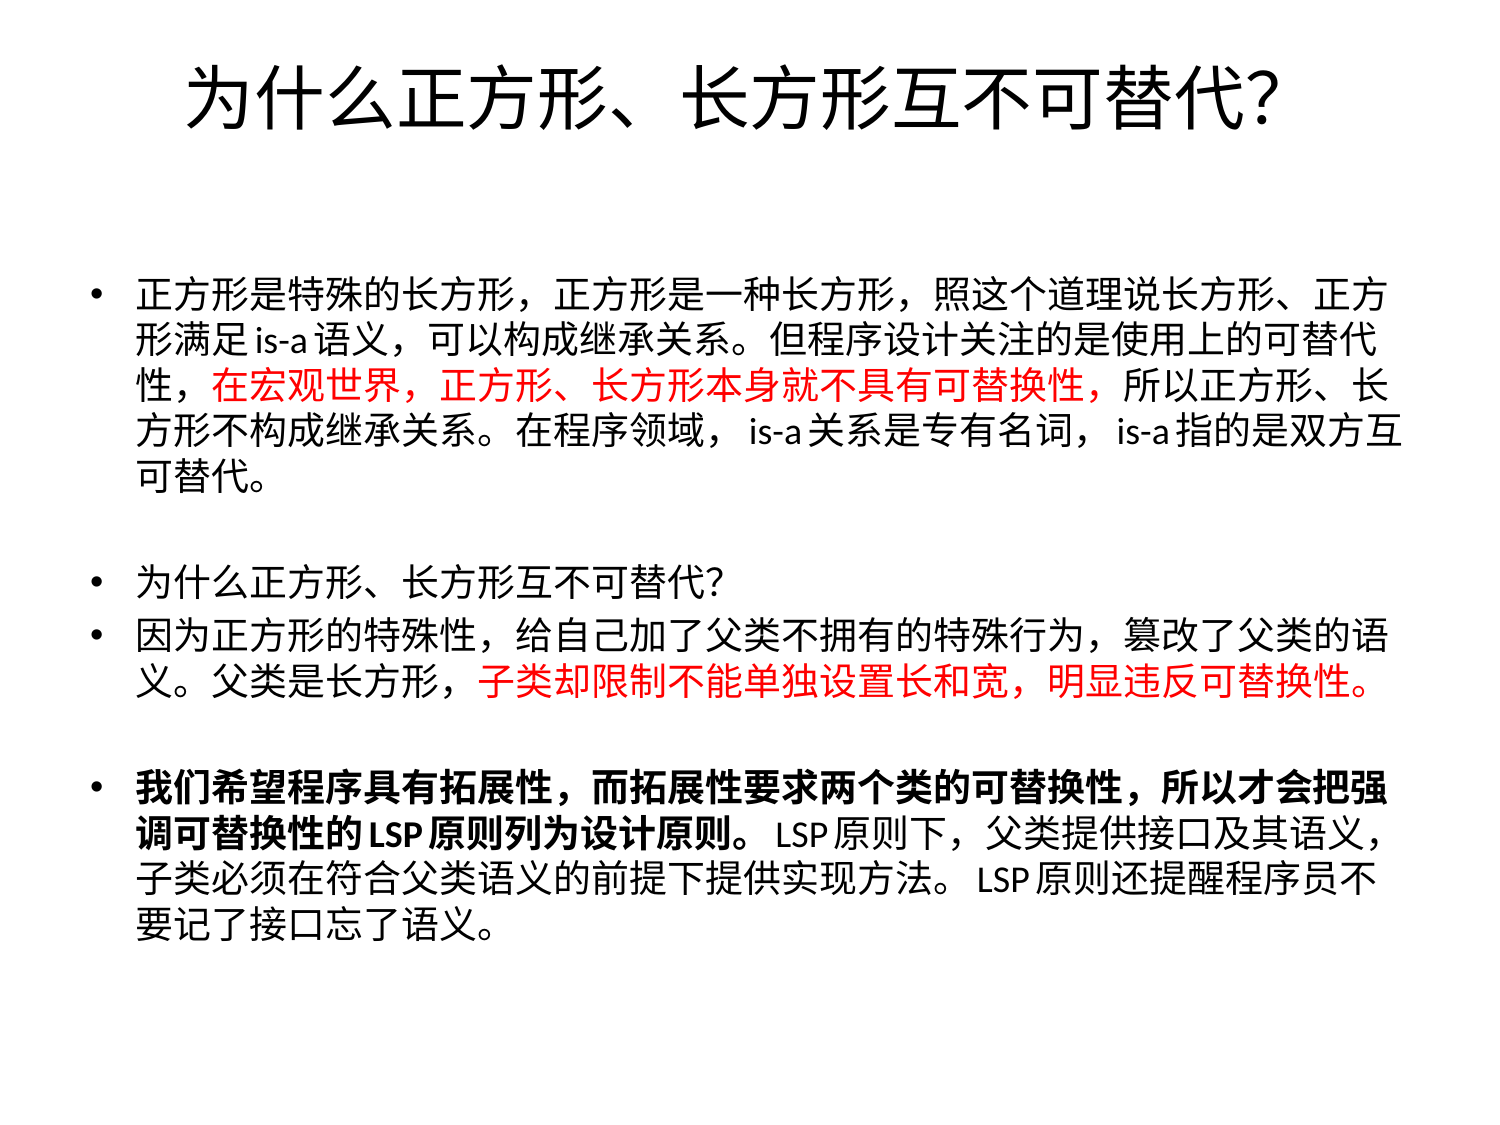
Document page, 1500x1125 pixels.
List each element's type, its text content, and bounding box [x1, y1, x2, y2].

list 正方形是特殊的长方形，正方形是一种长方形，照这个道理说长方形、正方形满足is-a语义，可以构成继承关系。但程序设计关注的是使用上的可替代性，在宏观世界，正方形、长方形本身就不具有可替换性，所以正方形、长方形不构成继承关系。在程序领域，is-a关系是专有名词，is-a指的是双方互可替代。 为什么正方形、长方形互不可替代？ 因为正方形的特殊性，给自己加了父类不拥有的特殊行为，篡改了父类的语义。父类是长方形，子类却限制不能单独设置长和宽，明显违反可替换性。 我们希望程序具有拓展性，而拓展性要求两个类的可替换性，所以才会把强调可替换性的LSP原则列为设计原则。LSP原则下，父类提供接口及其语义，子类必须在符合父类语义的前提下提供实现方法。LSP原则还提醒程序员不要记了接口忘了语义。 [75, 262, 1425, 1005]
title 为什么正方形、长方形互不可替代？ [75, 45, 1425, 233]
